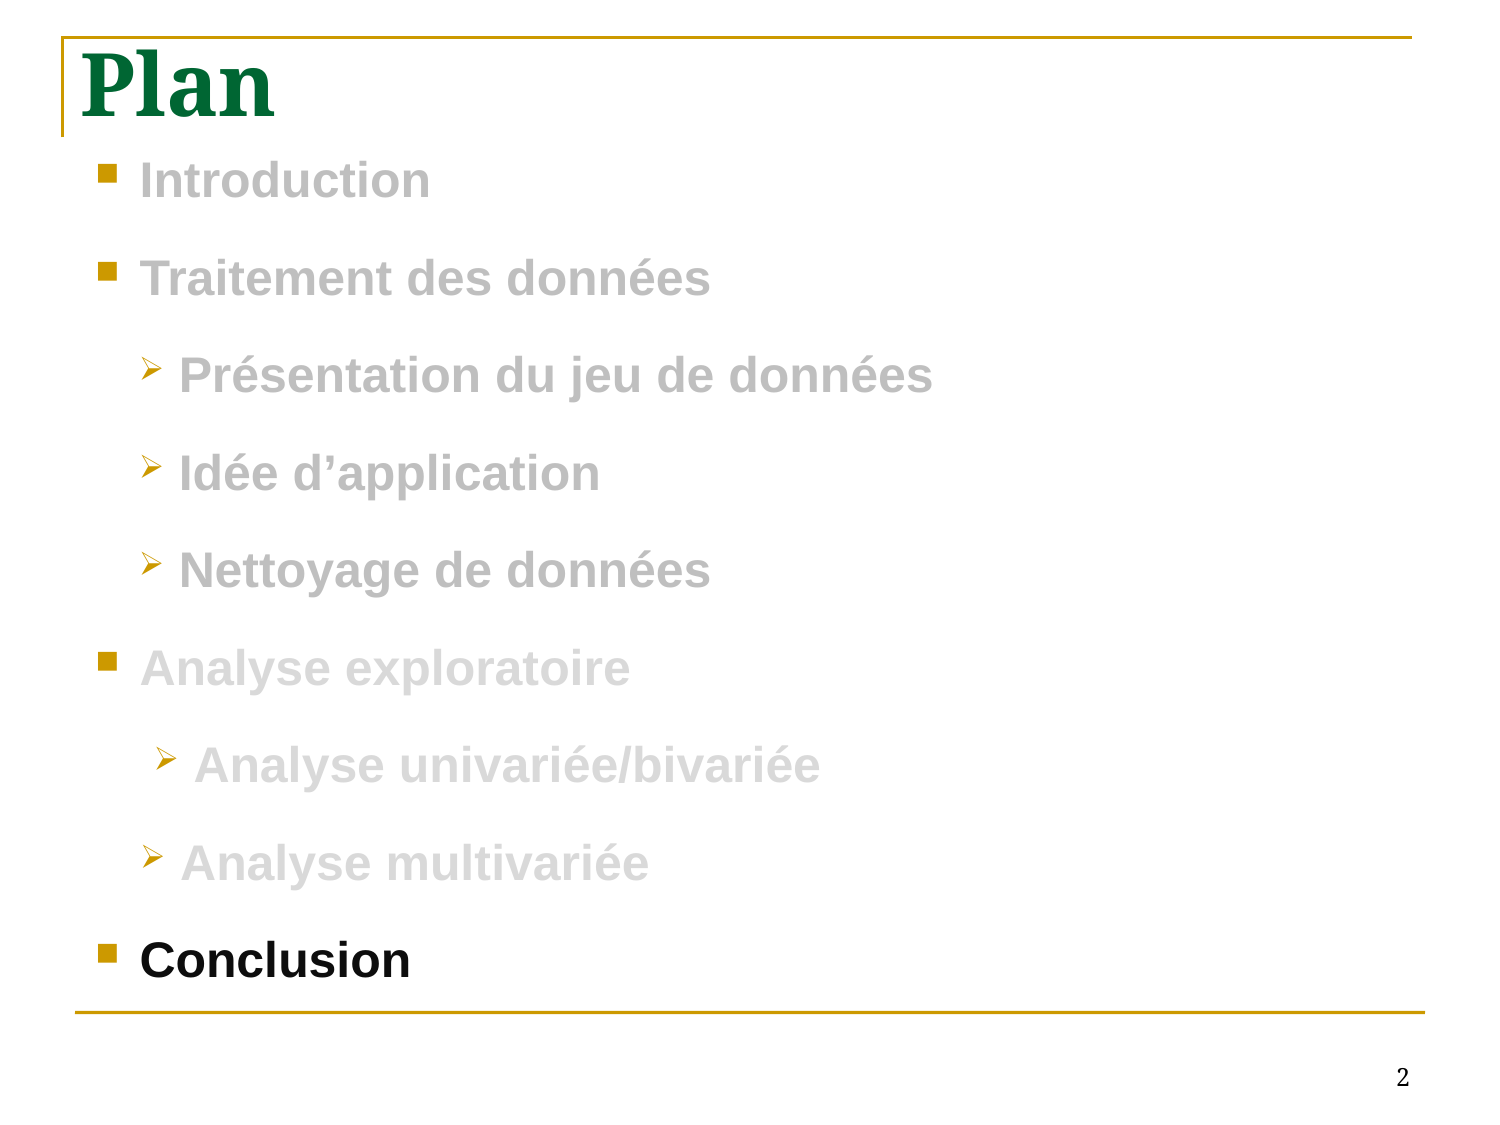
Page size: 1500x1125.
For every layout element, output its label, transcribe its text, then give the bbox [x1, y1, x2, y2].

title Plan [64, 21, 1325, 141]
list Introduction Traitement des données Présentation du jeu de données Idée d’application Nettoyage de données Analyse exploratoire Analyse univariée/bivariée Analyse multivariée Conclusion [80, 140, 1425, 1125]
slide_number 2 [1074, 1023, 1426, 1100]
